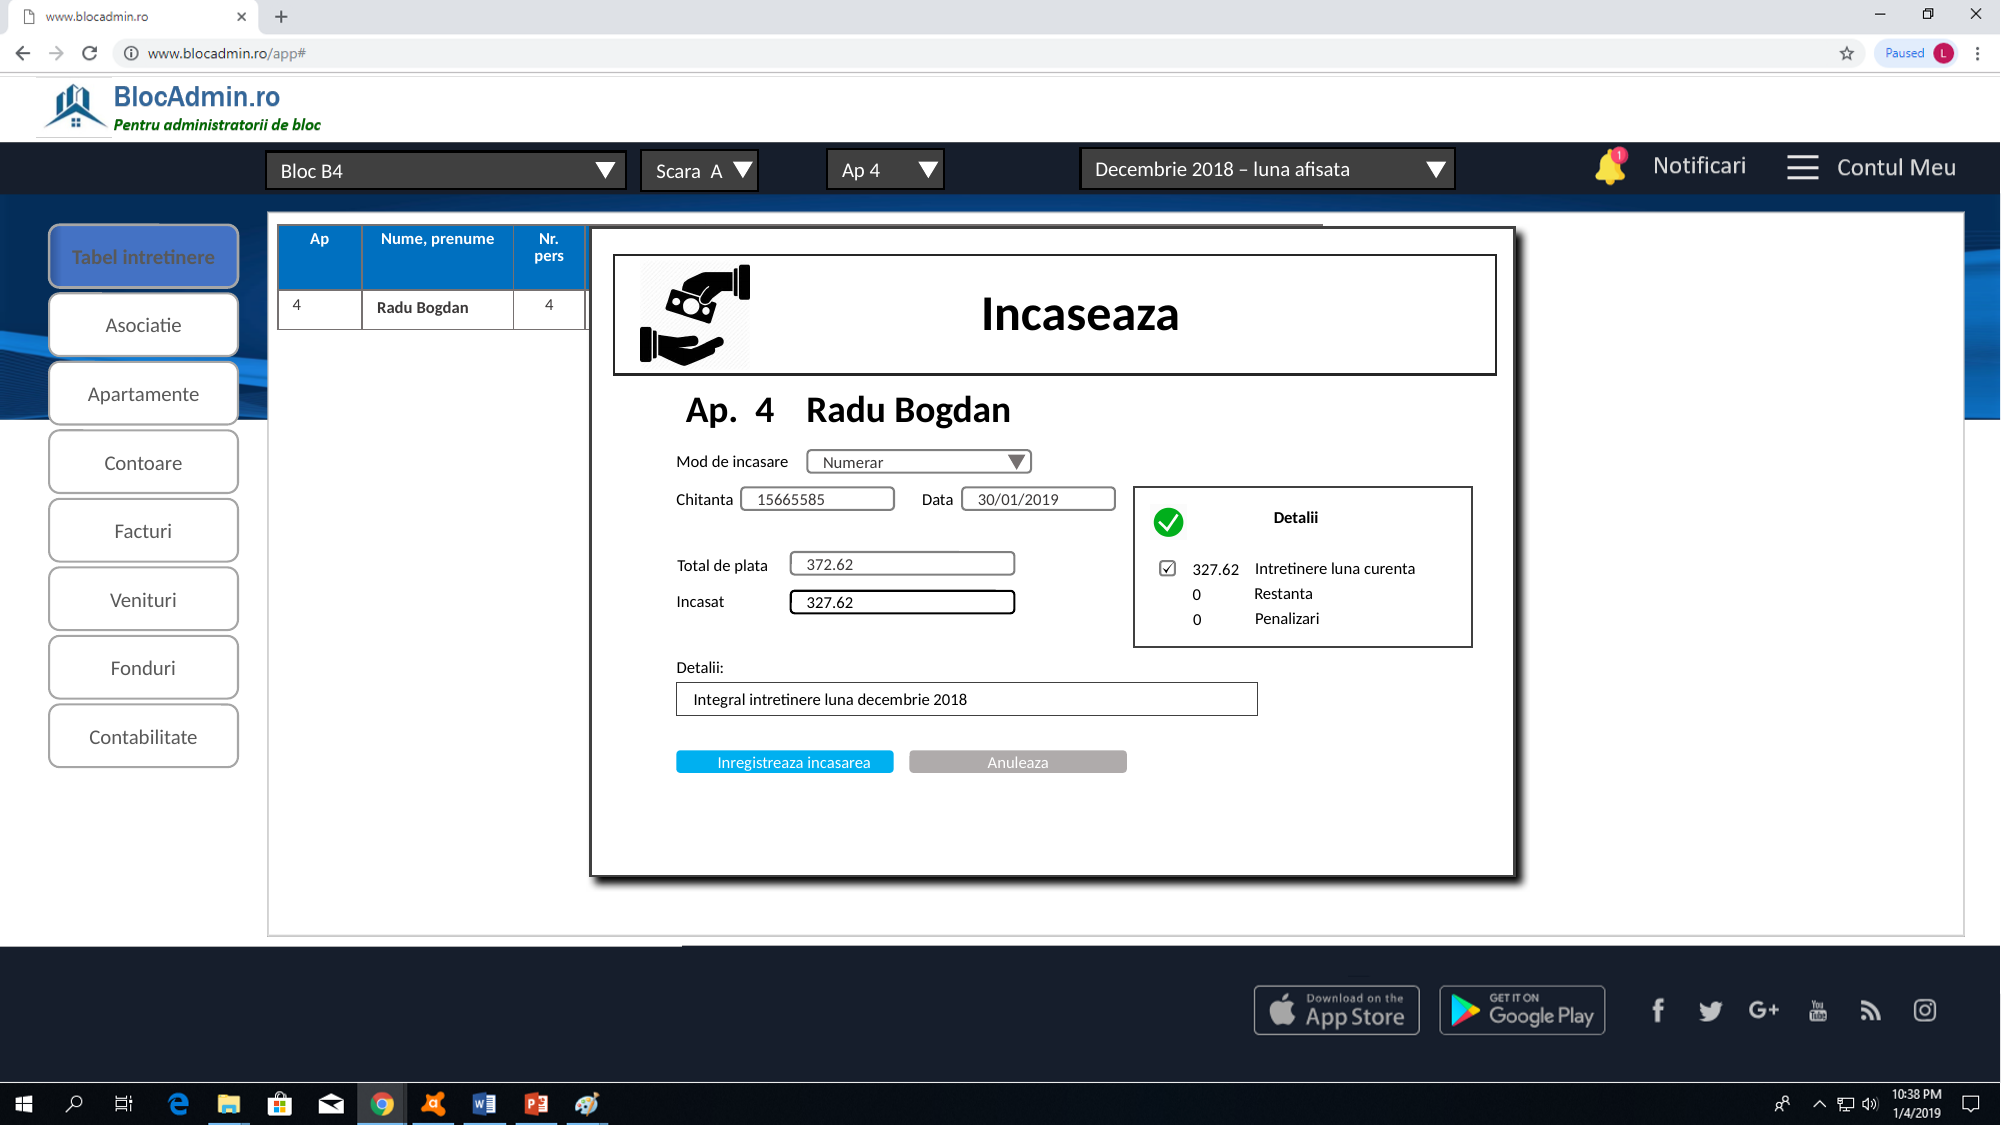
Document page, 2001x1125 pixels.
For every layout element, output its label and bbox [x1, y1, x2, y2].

text_box [1079, 147, 1456, 190]
table_cell [279, 291, 361, 329]
text_box [48, 223, 240, 289]
text_box [48, 497, 240, 563]
text_box [287, 303, 540, 335]
table_header [279, 226, 361, 289]
text_box [48, 634, 240, 700]
text_box [590, 227, 1515, 877]
text_box [826, 148, 945, 190]
table_cell [363, 291, 513, 303]
text_box [640, 149, 759, 192]
text_box [48, 703, 240, 769]
text_box [48, 360, 240, 426]
table_header [363, 226, 513, 289]
text_box [48, 566, 240, 632]
text_box [48, 429, 240, 495]
picture [0, 0, 2001, 1125]
table_header [514, 226, 584, 289]
text_box [48, 292, 240, 358]
table_cell [514, 291, 584, 329]
text_box [265, 150, 627, 190]
